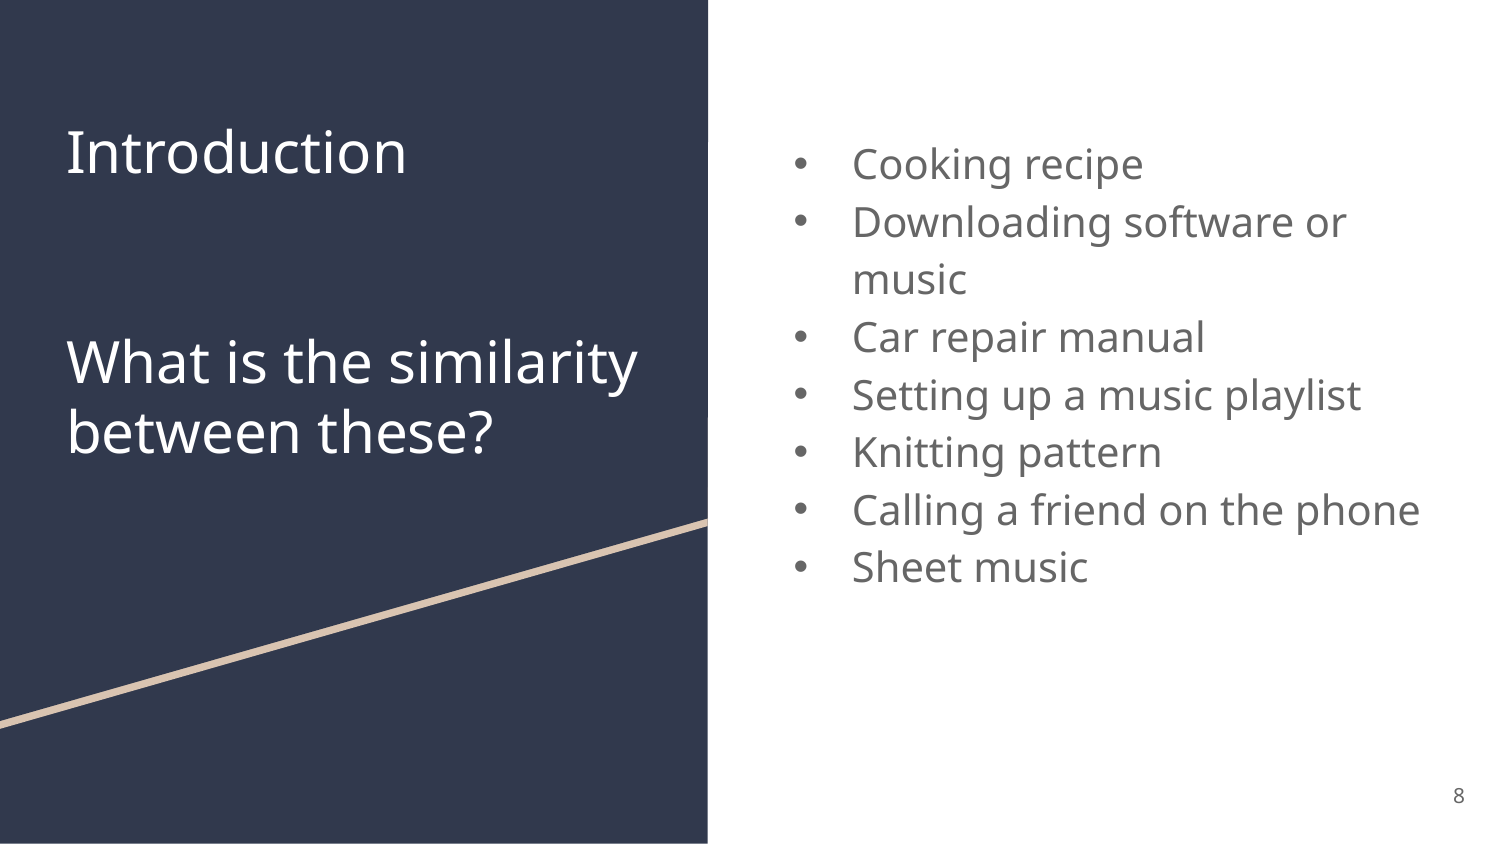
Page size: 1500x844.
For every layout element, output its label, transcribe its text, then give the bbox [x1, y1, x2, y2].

title Introduction What is the similarity between these? [51, 100, 660, 740]
list Cooking recipe Downloading software or music Car repair manual Setting up a music playlist Knitting pattern Calling a friend on the phone Sheet music [761, 82, 1446, 755]
slide_number 8 [1389, 764, 1480, 830]
